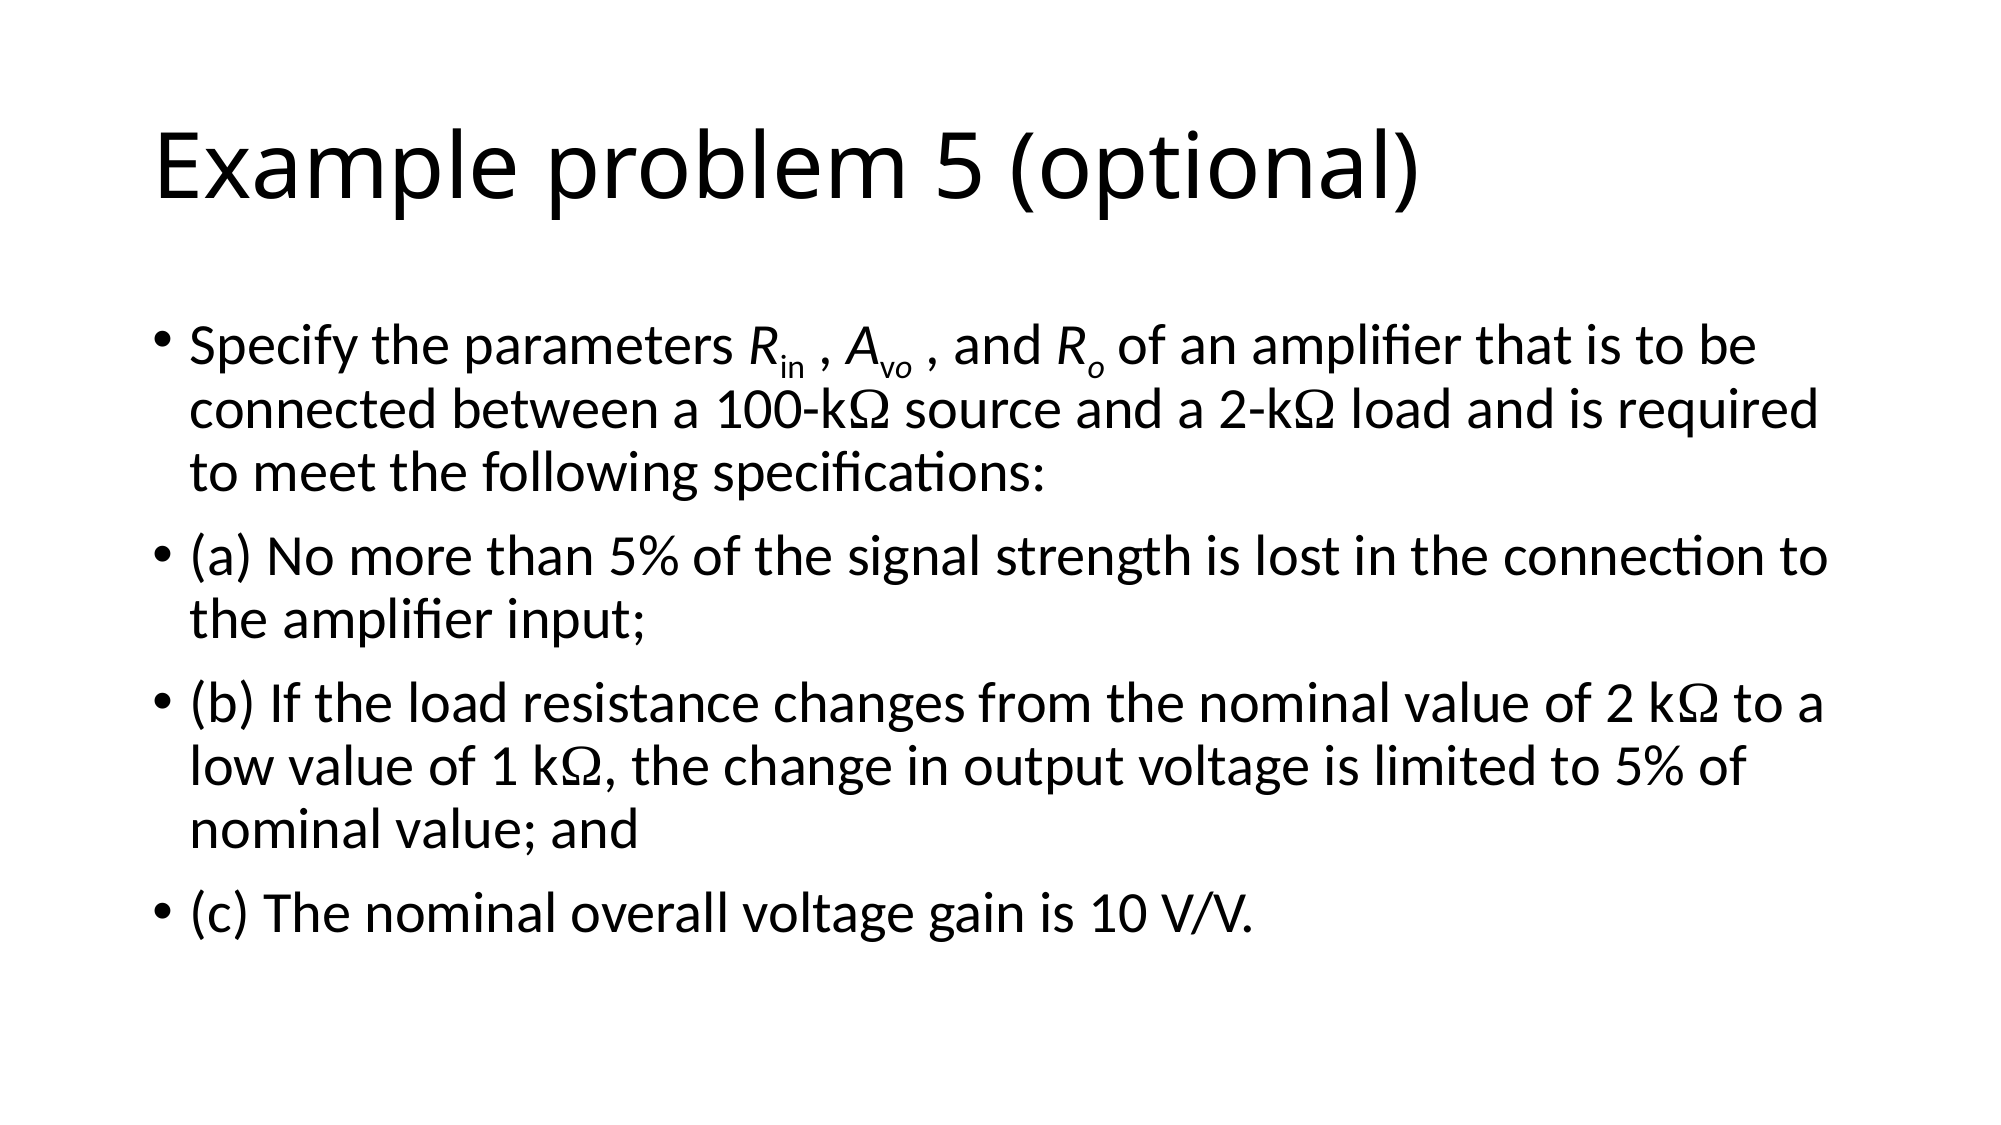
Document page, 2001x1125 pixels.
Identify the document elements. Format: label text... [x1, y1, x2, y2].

list Specify the parameters Rin , Avo , and Ro of an amplifier that is to be connected between a 100-kΩ source and a 2-kΩ load and is required to meet the following specifications: (a) No more than 5% of the signal strength is lost in the connection to the amplifier input; (b) If the load resistance changes from the nominal value of 2 kΩ to a low value of 1 kΩ, the change in output voltage is limited to 5% of nominal value; and (c) The nominal overall voltage gain is 10 V/V. [137, 299, 1863, 1014]
title Example problem 5 (optional) [137, 59, 1863, 278]
